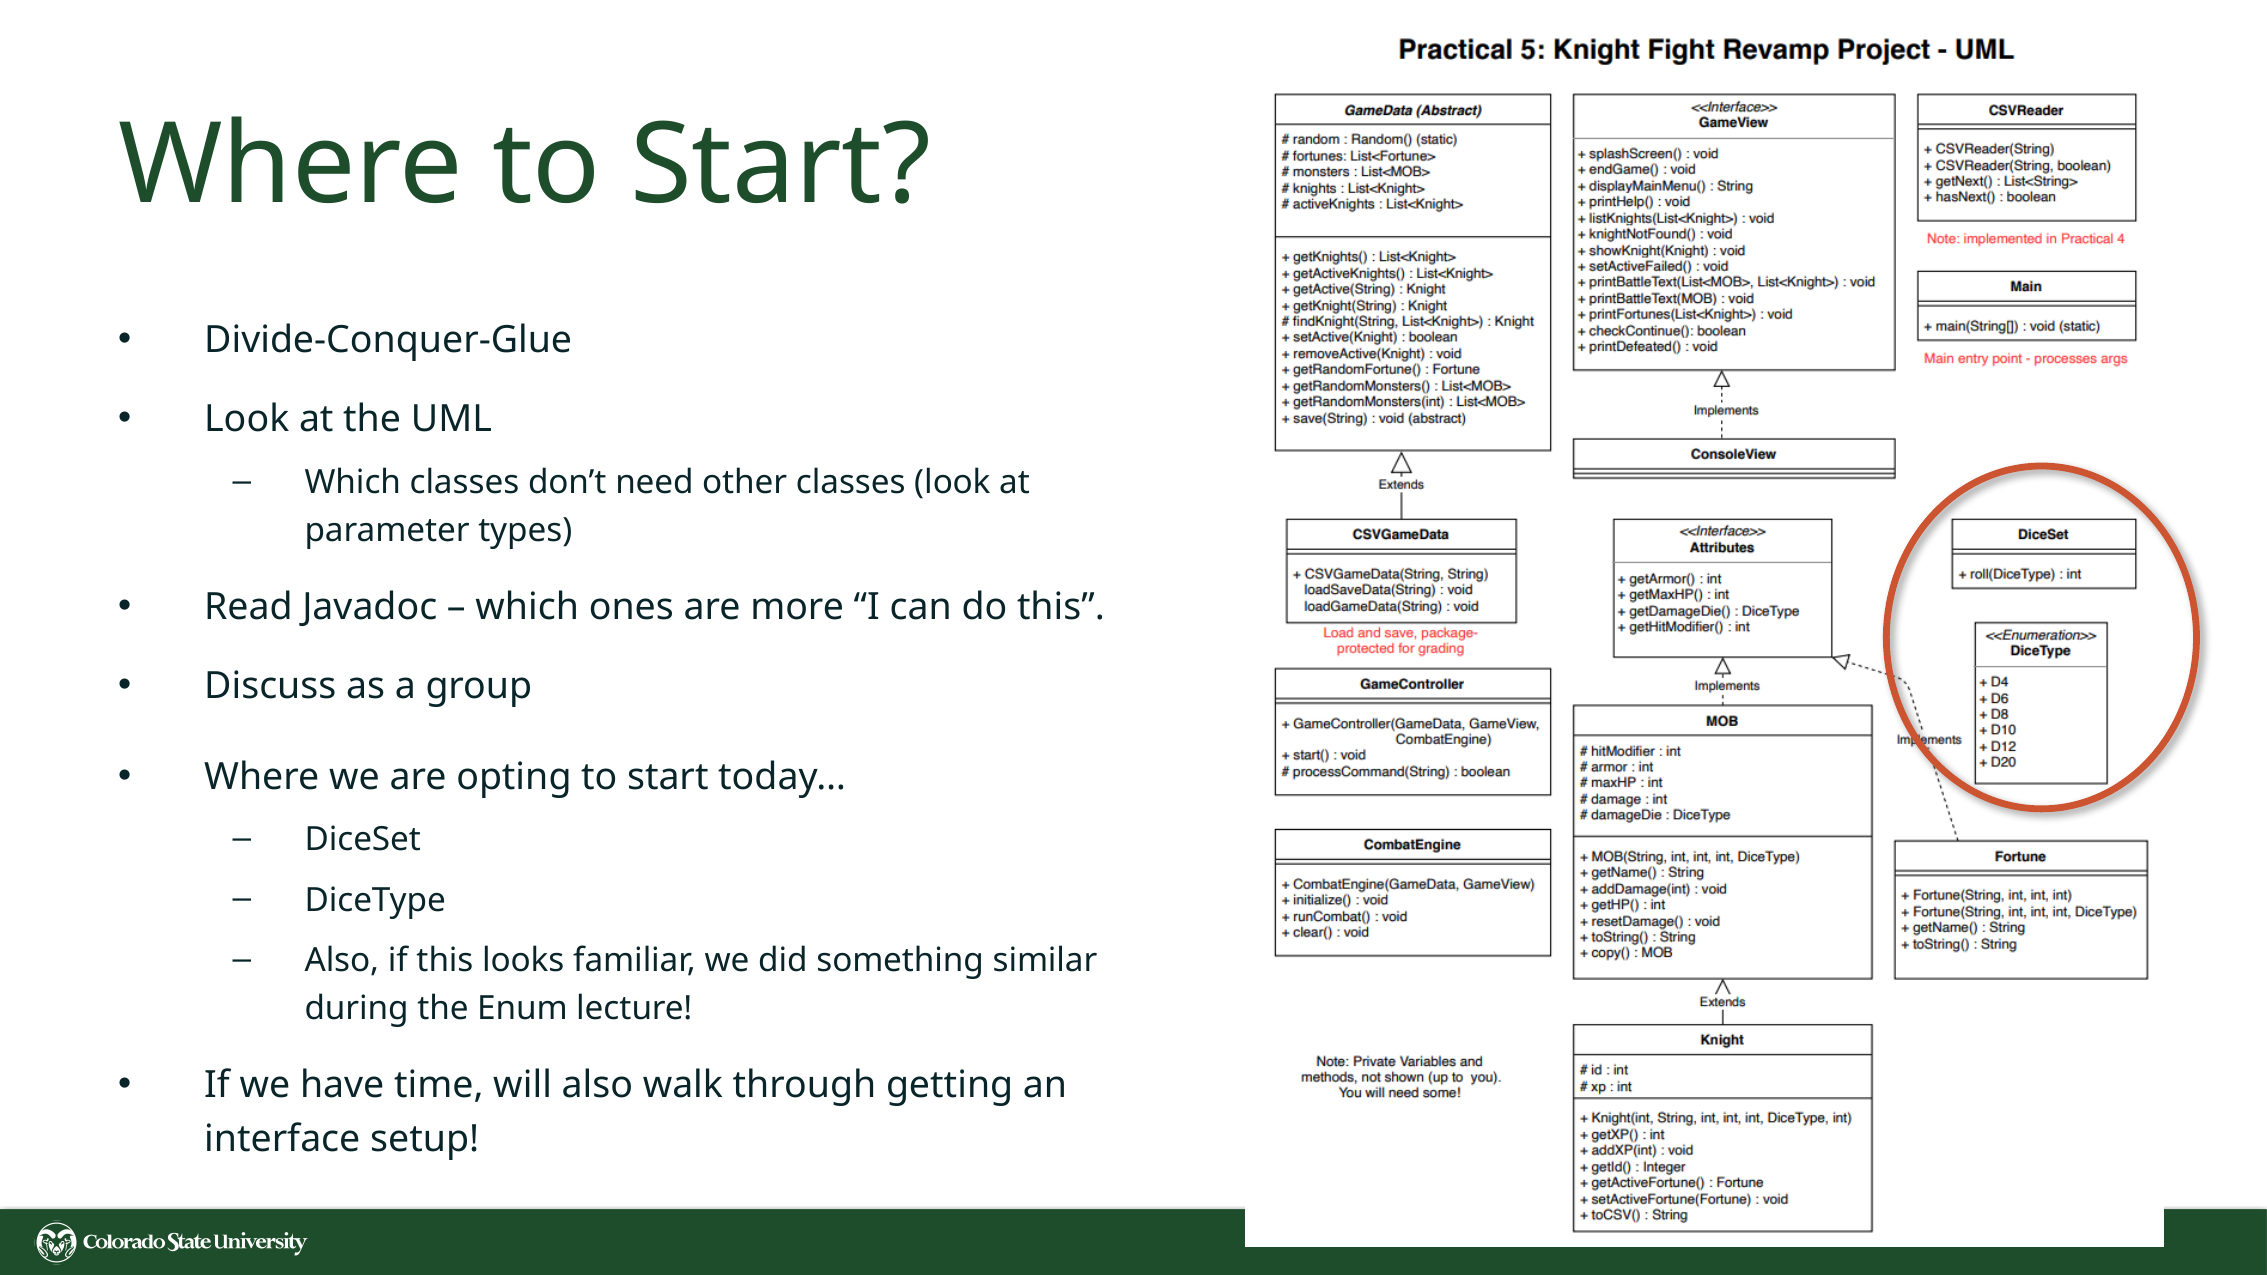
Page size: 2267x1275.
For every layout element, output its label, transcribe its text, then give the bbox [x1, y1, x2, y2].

title Where to Start? [103, 73, 1239, 241]
list Divide-Conquer-Glue Look at the UML Which classes don’t need other classes (look at parameter types) Read Javadoc – which ones are more “I can do this”. Discuss as a group [103, 291, 1153, 727]
text_box Where we are opting to start today… DiceSet DiceType Also, if this looks familiar, we did something similar during the Enum lecture! If we have time, will also walk through getting an interface setup! [103, 727, 1153, 1253]
picture [24, 1209, 319, 1275]
text_box [2168, 536, 2198, 738]
picture [1244, 0, 2164, 1247]
